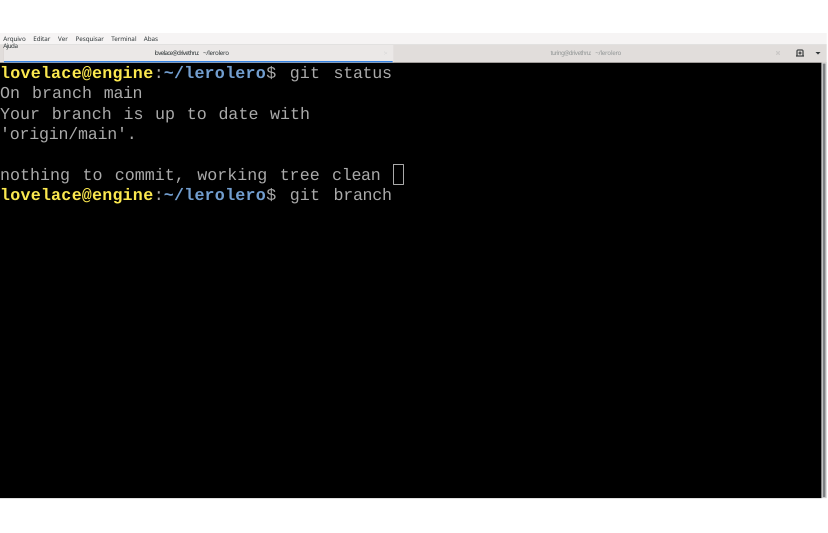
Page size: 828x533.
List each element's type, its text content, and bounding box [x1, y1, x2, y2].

text_box Arquivo Editar Ver Pesquisar Terminal Abas Ajuda [1, 33, 181, 42]
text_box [0, 44, 827, 58]
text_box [0, 64, 827, 499]
